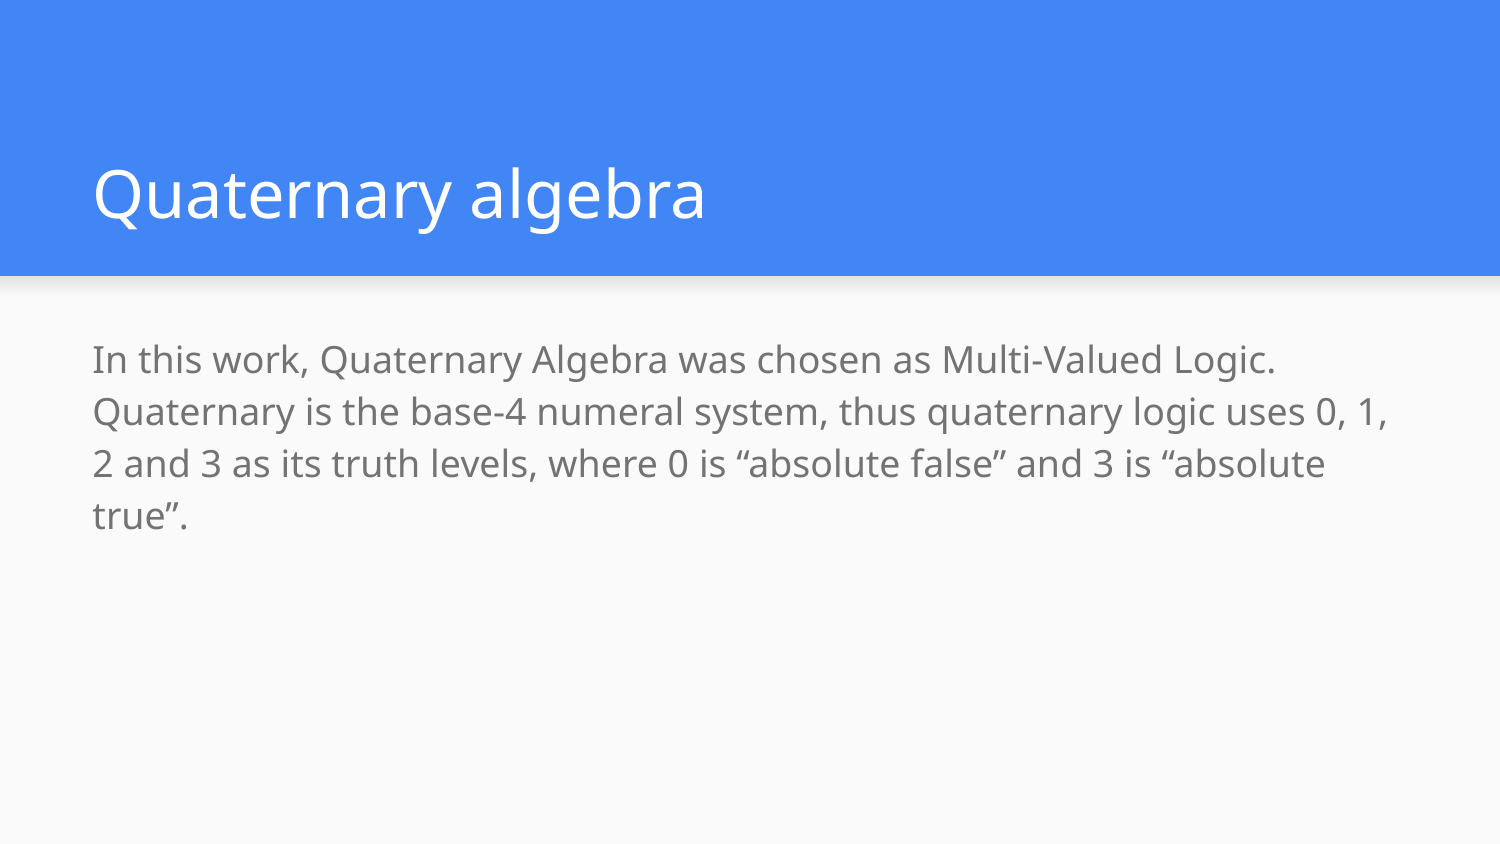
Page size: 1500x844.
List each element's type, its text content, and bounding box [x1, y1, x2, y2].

title Quaternary algebra [77, 121, 1427, 248]
list In this work, Quaternary Algebra was chosen as Multi-Valued Logic. Quaternary is the base-4 numeral system, thus quaternary logic uses 0, 1, 2 and 3 as its truth levels, where 0 is “absolute false” and 3 is “absolute true”. [77, 314, 1427, 760]
